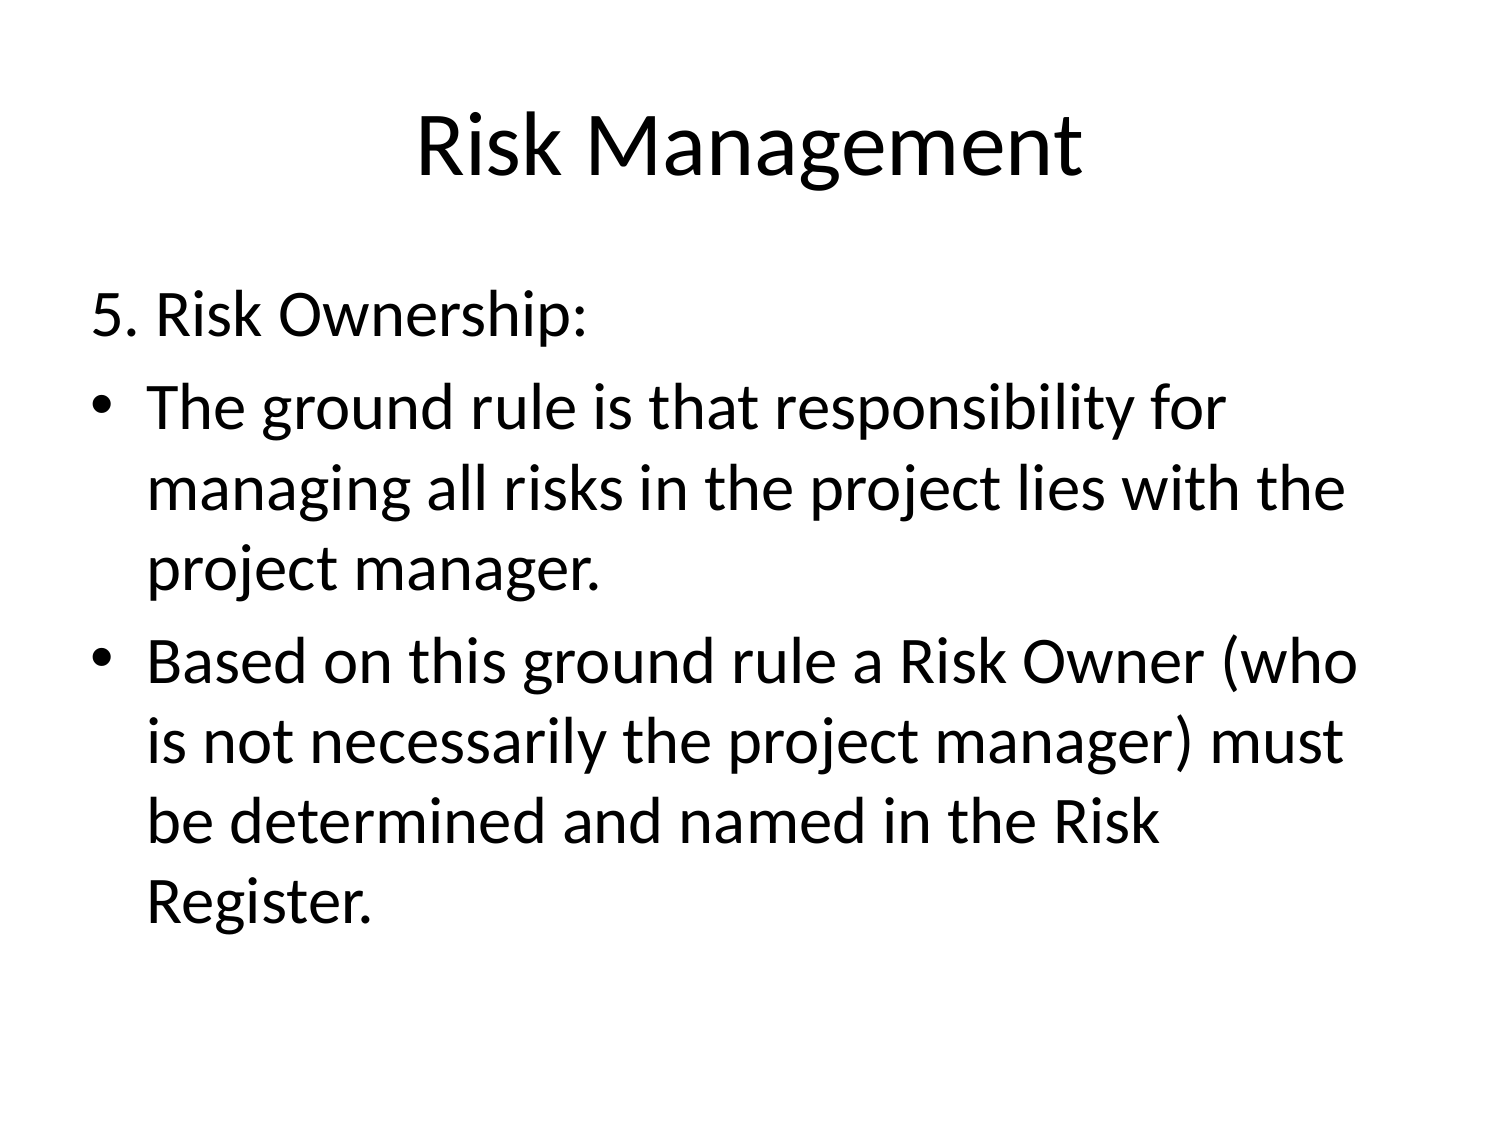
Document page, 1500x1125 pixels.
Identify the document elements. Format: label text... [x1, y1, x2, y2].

title Risk Management [75, 45, 1425, 233]
list 5. Risk Ownership: The ground rule is that responsibility for managing all risks in the project lies with the project manager. Based on this ground rule a Risk Owner (who is not necessarily the project manager) must be determined and named in the Risk Register. [75, 262, 1425, 1005]
